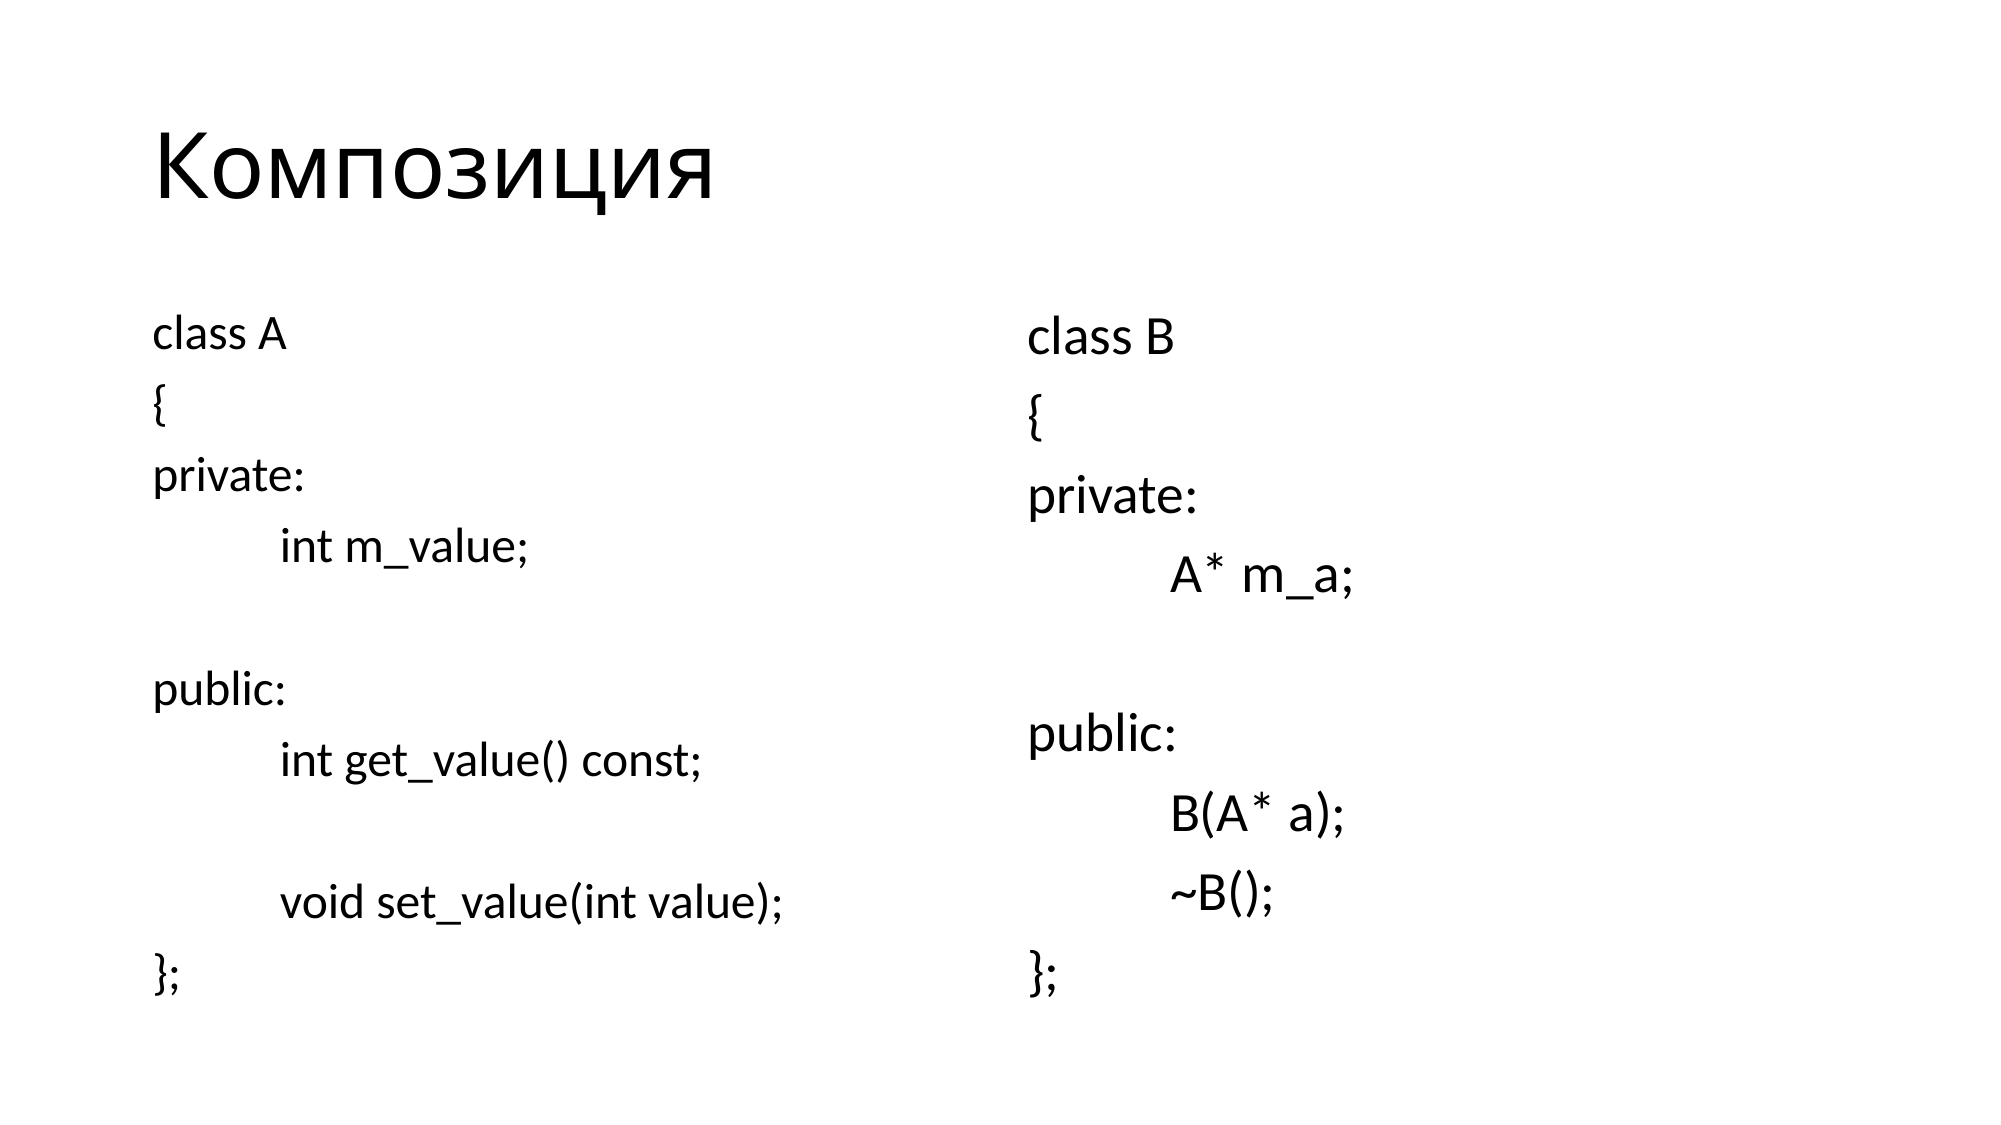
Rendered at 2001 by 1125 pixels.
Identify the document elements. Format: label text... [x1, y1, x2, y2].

list class B { private: A* m_a; public: B(A* a); ~B(); }; [1012, 299, 1863, 1014]
list class A { private: int m_value; public: int get_value() const; void set_value(int value); }; [137, 299, 988, 1014]
title Композиция [137, 59, 1863, 278]
